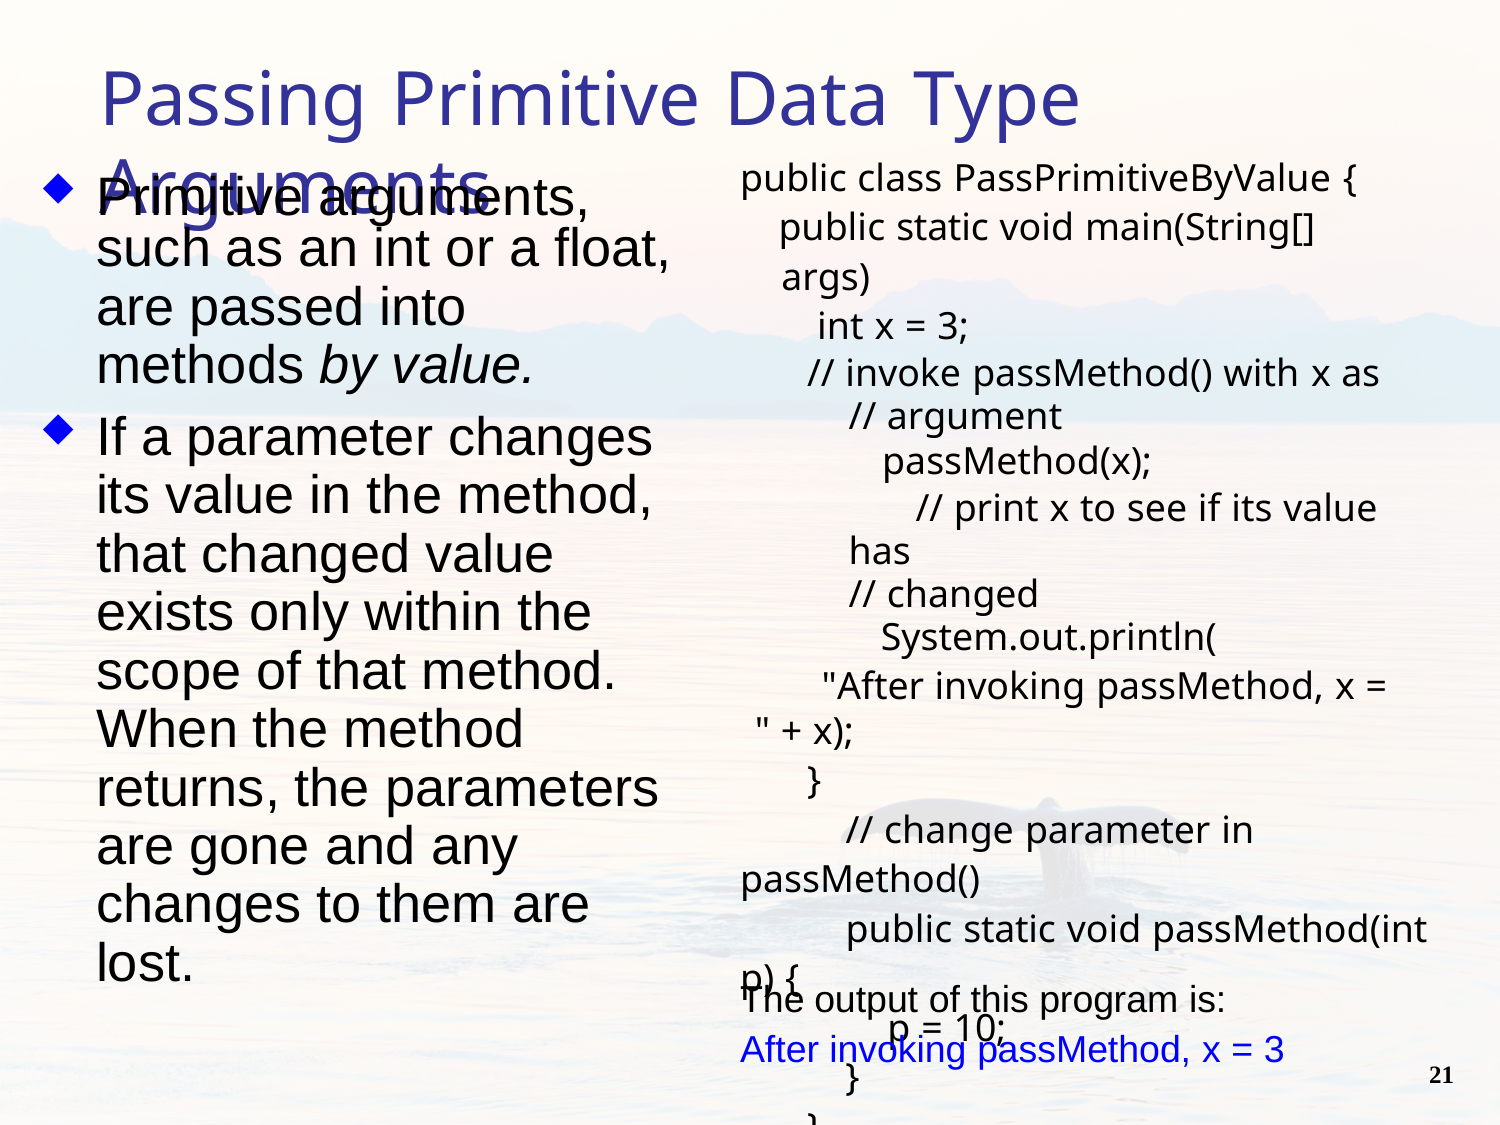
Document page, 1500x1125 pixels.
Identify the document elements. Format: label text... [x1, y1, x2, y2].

text_box such as an int or a float, are passed into methods by value. If a parameter changes its value in the method, that changed value exists only within the scope of that method. When the method returns, the parameters are gone and any changes to them are lost. [37, 220, 675, 994]
text_box Primitive arguments, [37, 161, 593, 220]
text_box [779, 201, 1433, 248]
text_box public class PassPrimitiveByValue { public static void main(String[] args) int x = 3; // invoke passMethod() with x as // argument passMethod(x); // print x to see if its value has // changed System.out.println( "After invoking passMethod, x = " + x); } // change parameter in passMethod() public static void passMethod(int p) { p = 10; } } [738, 153, 1470, 1125]
slide_number 21 [1412, 1060, 1470, 1125]
text_box Passing Primitive Data Type Arguments [97, 52, 1404, 229]
text_box The output of this program is: After invoking passMethod, x = 3 [737, 975, 1287, 1070]
